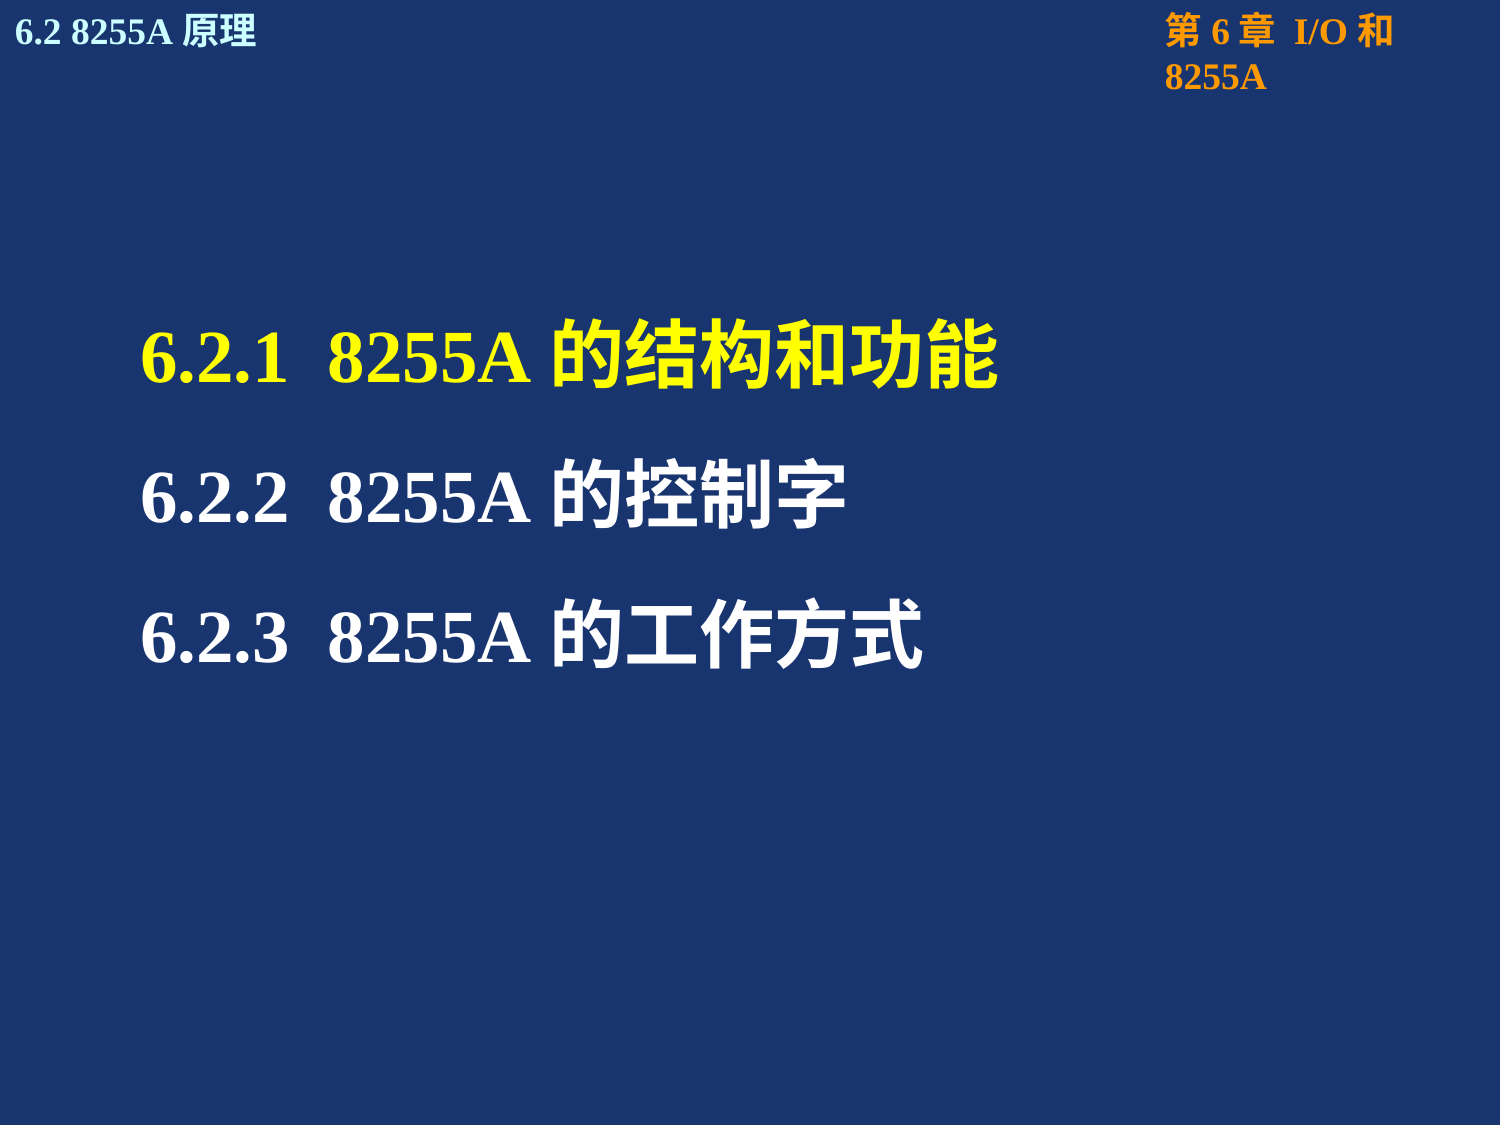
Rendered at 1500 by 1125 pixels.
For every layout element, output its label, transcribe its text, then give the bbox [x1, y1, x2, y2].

list 6.2.1 8255A的结构和功能 6.2.2 8255A的控制字 6.2.3 8255A的工作方式 [125, 299, 1425, 1005]
